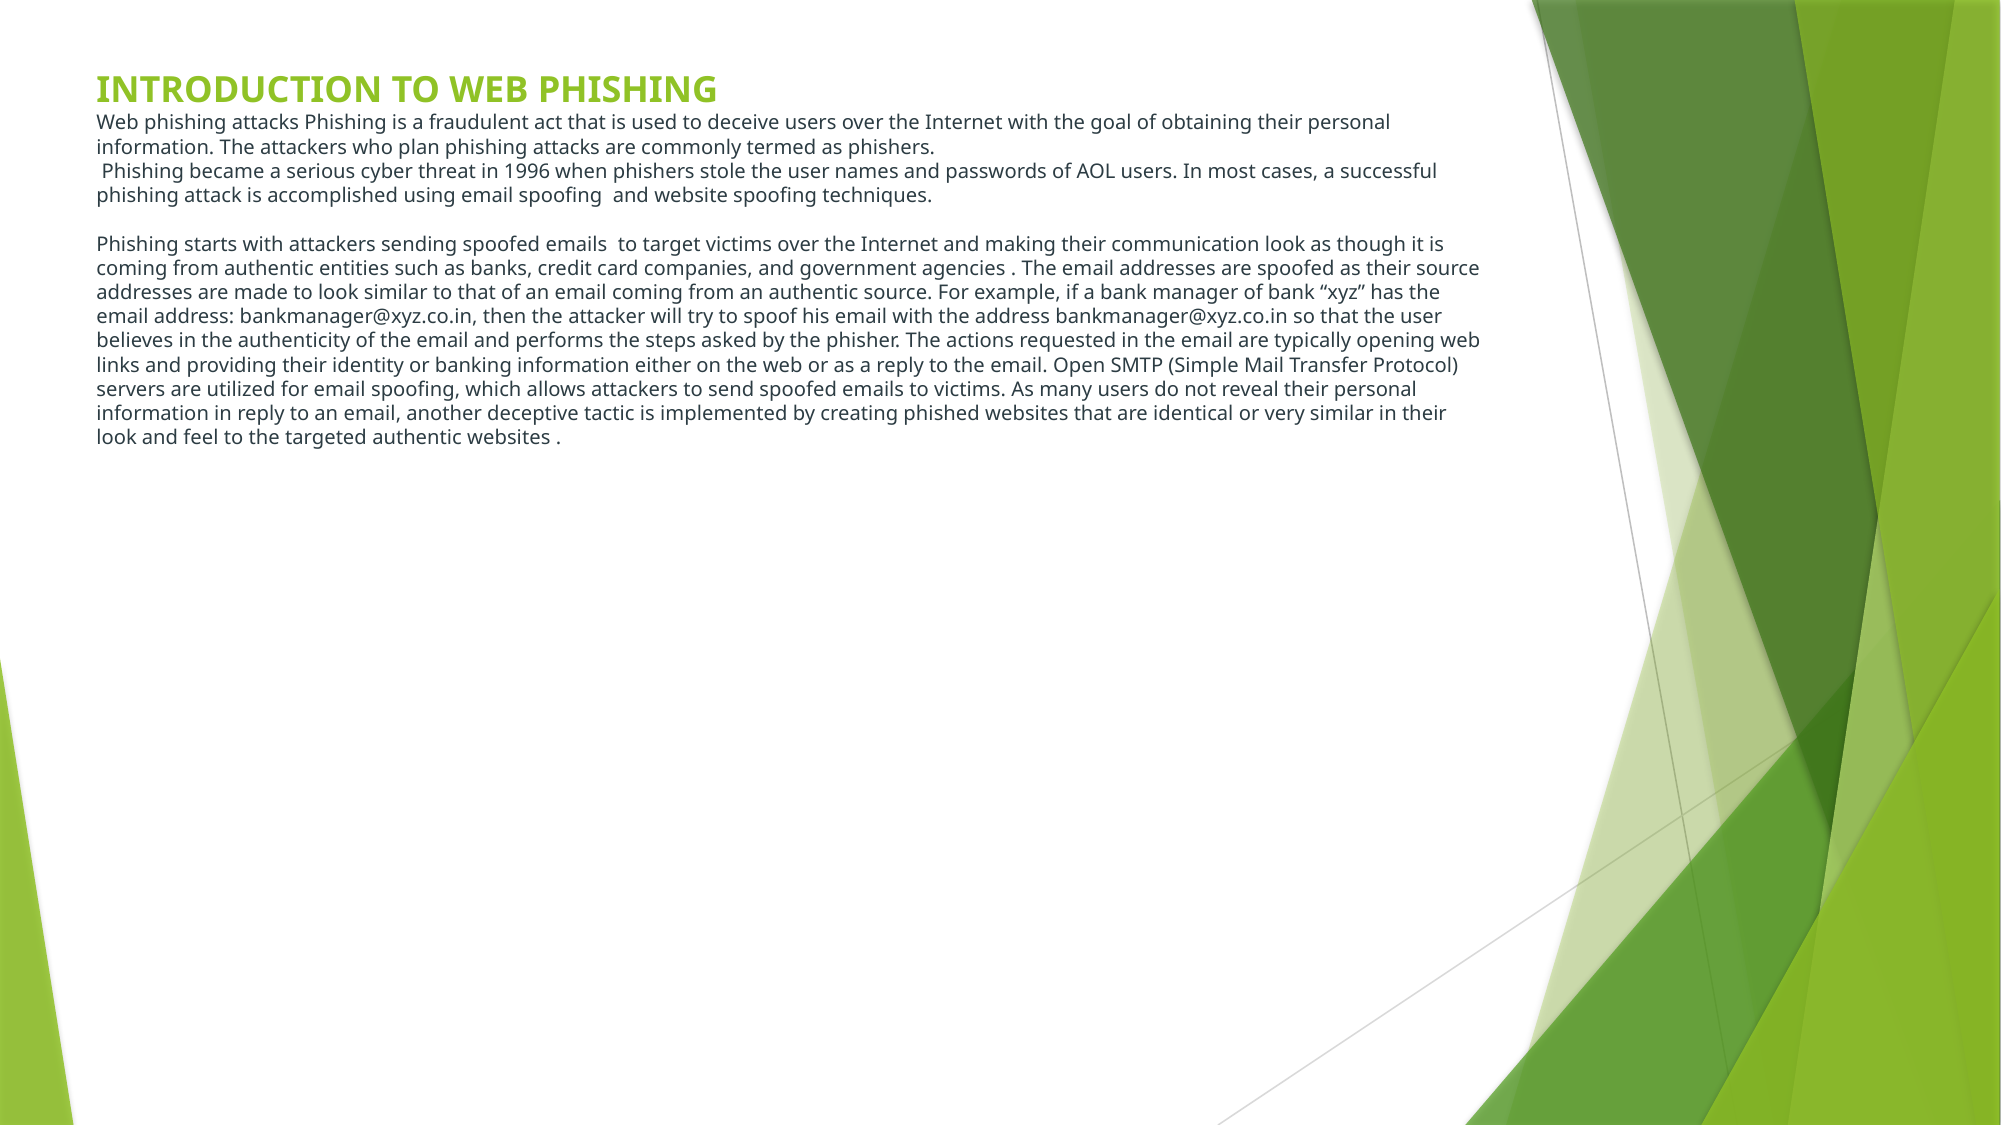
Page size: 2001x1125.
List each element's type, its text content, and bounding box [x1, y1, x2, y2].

title INTRODUCTION TO WEB PHISHING Web phishing attacks Phishing is a fraudulent act that is used to deceive users over the Internet with the goal of obtaining their personal information. The attackers who plan phishing attacks are commonly termed as phishers. Phishing became a serious cyber threat in 1996 when phishers stole the user names and passwords of AOL users. In most cases, a successful phishing attack is accomplished using email spoofing and website spoofing techniques. Phishing starts with attackers sending spoofed emails to target victims over the Internet and making their communication look as though it is coming from authentic entities such as banks, credit card companies, and government agencies . The email addresses are spoofed as their source addresses are made to look similar to that of an email coming from an authentic source. For example, if a bank manager of bank “xyz” has the email address: bankmanager@xyz.co.in, then the attacker will try to spoof his email with the address bankmanager@xyz.co.in so that the user believes in the authenticity of the email and performs the steps asked by the phisher. The actions requested in the email are typically opening web links and providing their identity or banking information either on the web or as a reply to the email. Open SMTP (Simple Mail Transfer Protocol) servers are utilized for email spoofing, which allows attackers to send spoofed emails to victims. As many users do not reveal their personal information in reply to an email, another deceptive tactic is implemented by creating phished websites that are identical or very similar in their look and feel to the targeted authentic websites . [81, 58, 1504, 1038]
